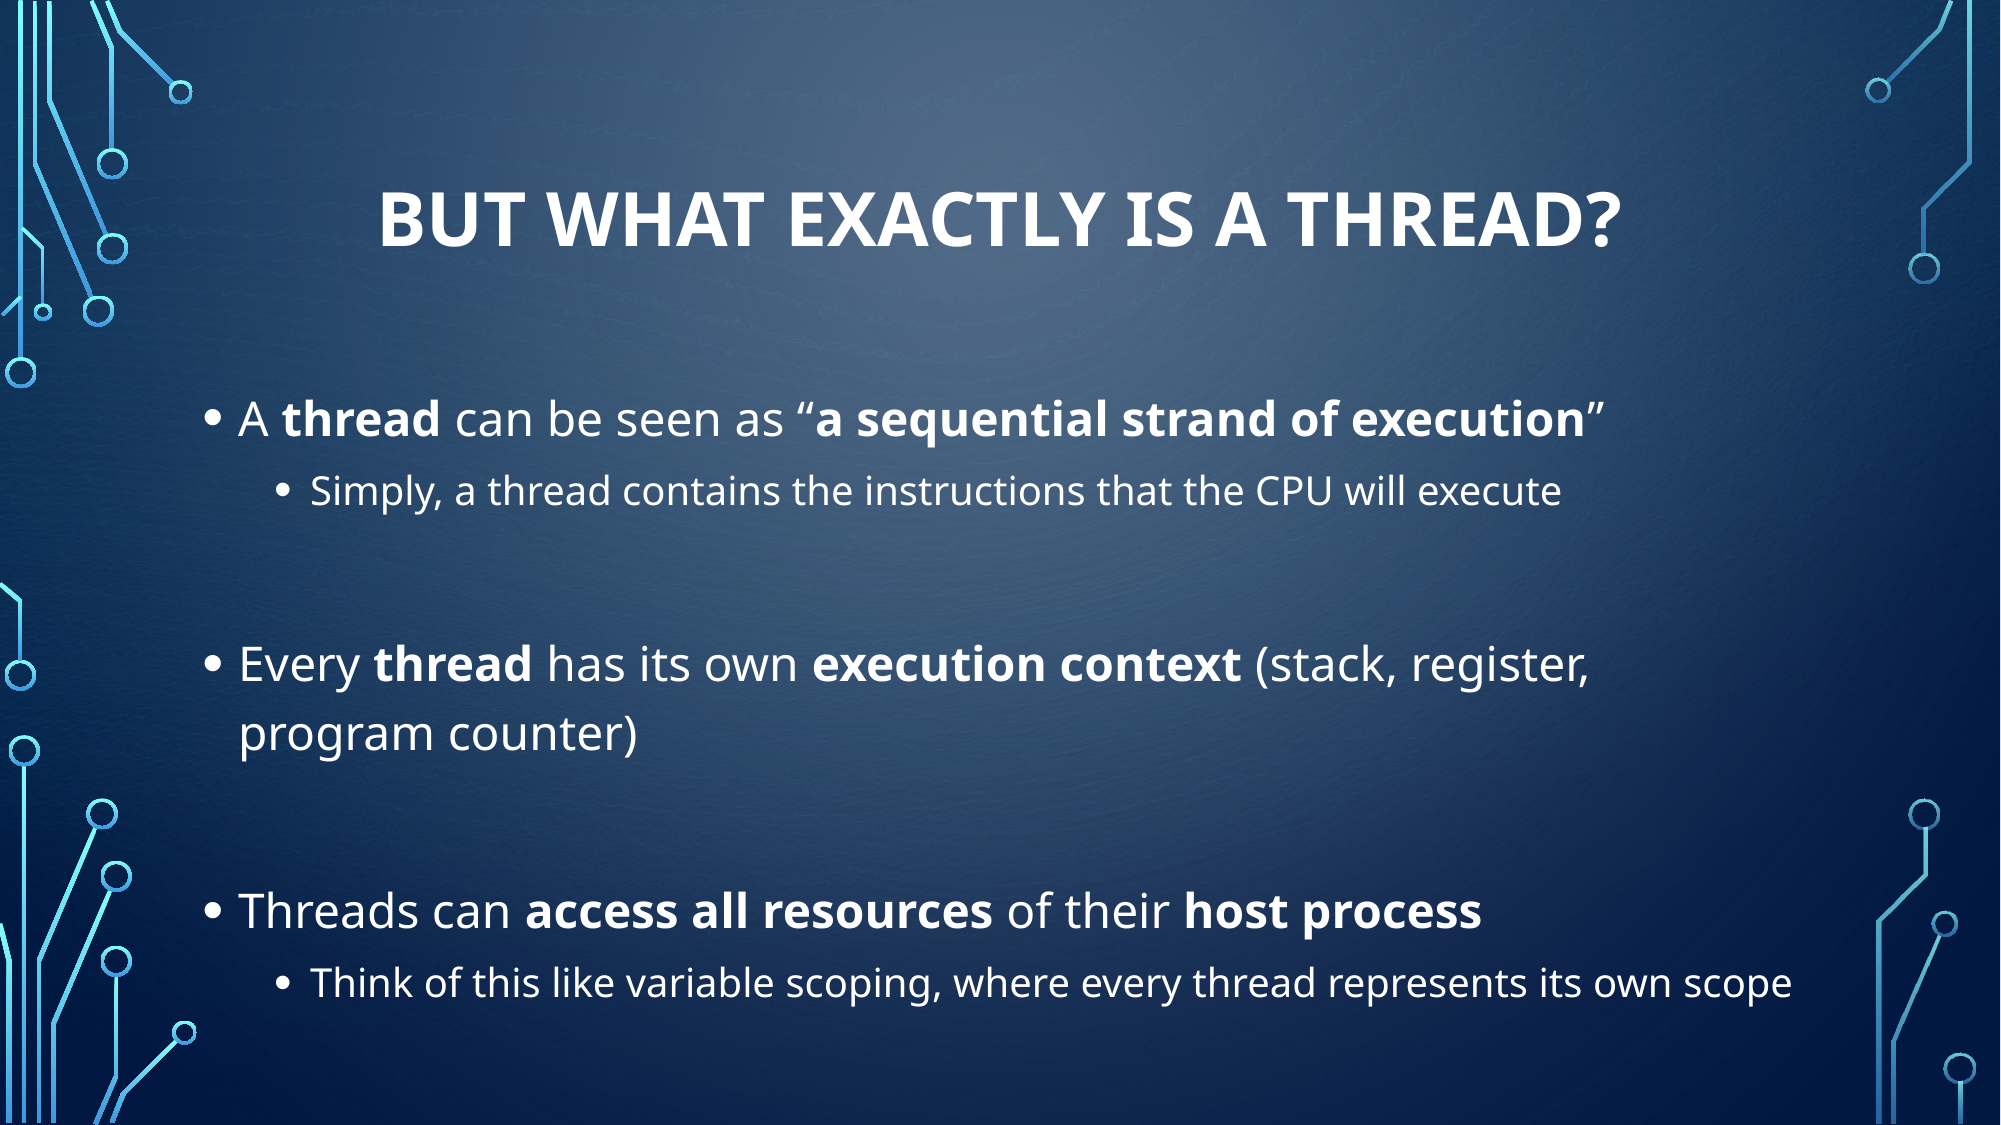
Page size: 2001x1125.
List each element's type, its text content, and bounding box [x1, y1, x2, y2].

list A thread can be seen as “a sequential strand of execution” Simply, a thread contains the instructions that the CPU will execute Every thread has its own execution context (stack, register, program counter) Threads can access all resources of their host process Think of this like variable scoping, where every thread represents its own scope [187, 369, 1813, 1024]
title But what exactly is a thread? [187, 101, 1813, 344]
